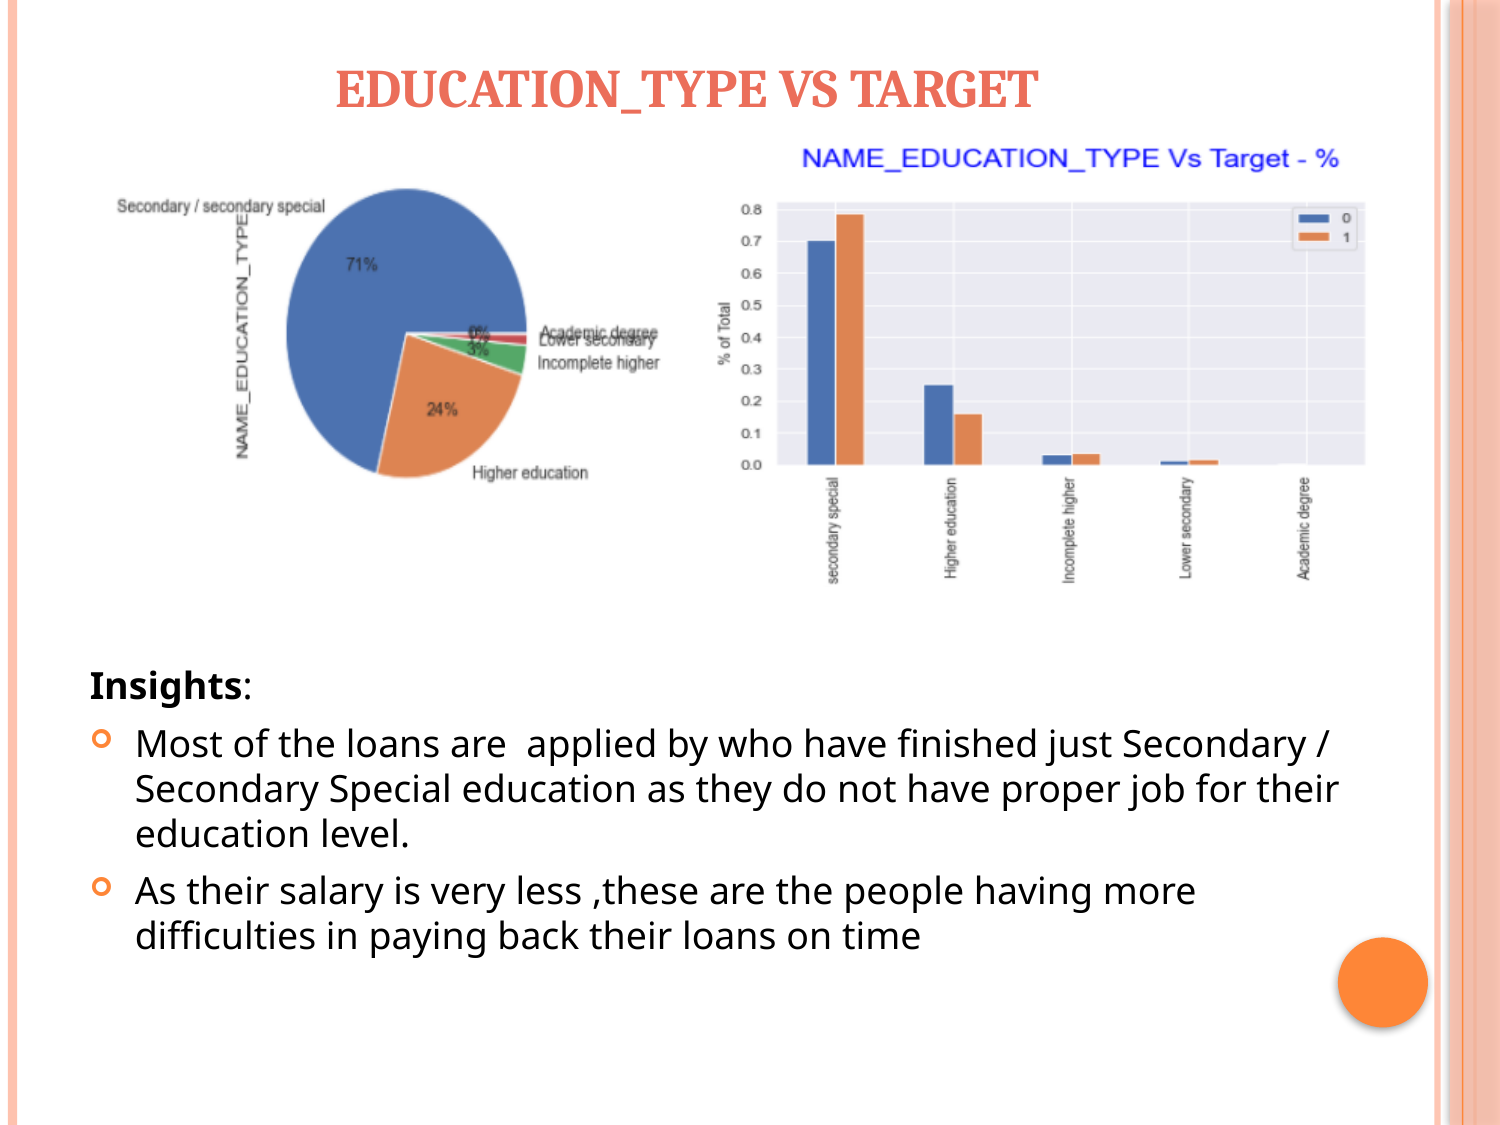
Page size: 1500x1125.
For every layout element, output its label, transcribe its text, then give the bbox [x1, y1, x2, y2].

title Education_Type Vs Target [75, 45, 1300, 137]
picture [111, 160, 692, 504]
list Insights: Most of the loans are applied by who have finished just Secondary / Secondary Special education as they do not have proper job for their education level. As their salary is very less ,these are the people having more difficulties in paying back their loans on time [75, 137, 1400, 1062]
picture [702, 136, 1380, 587]
